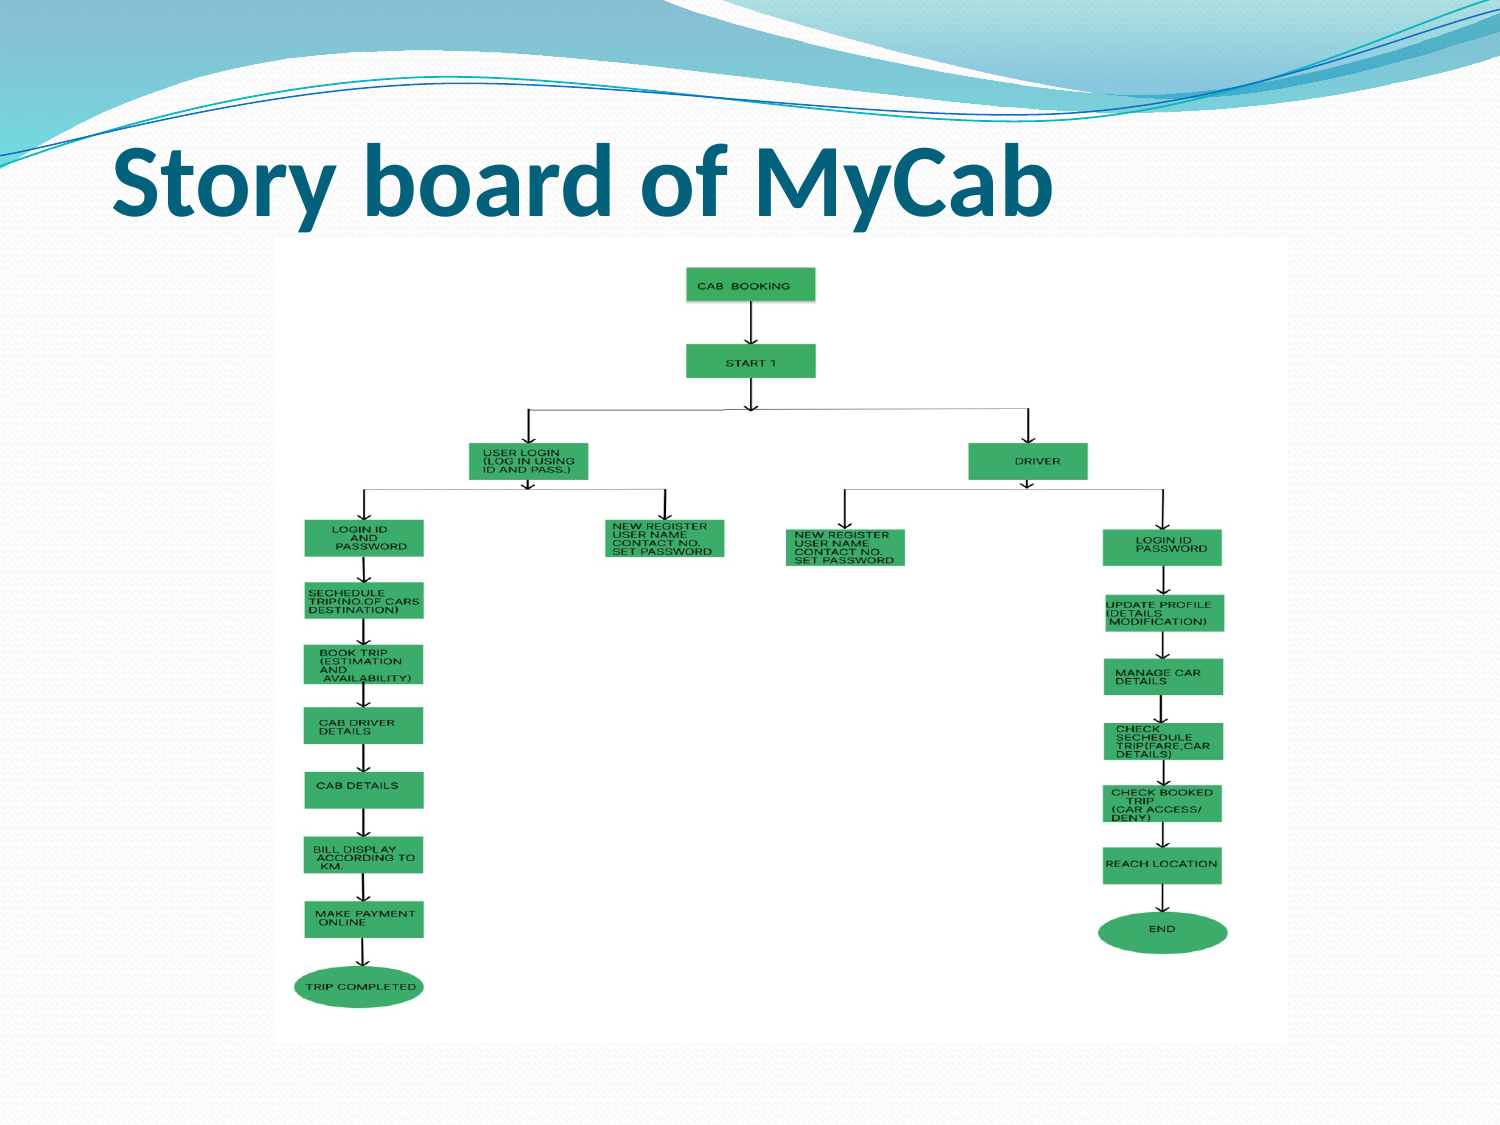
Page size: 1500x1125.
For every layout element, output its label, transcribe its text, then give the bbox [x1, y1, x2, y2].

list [274, 237, 1288, 1043]
title Story board of MyCab [87, 50, 1438, 238]
